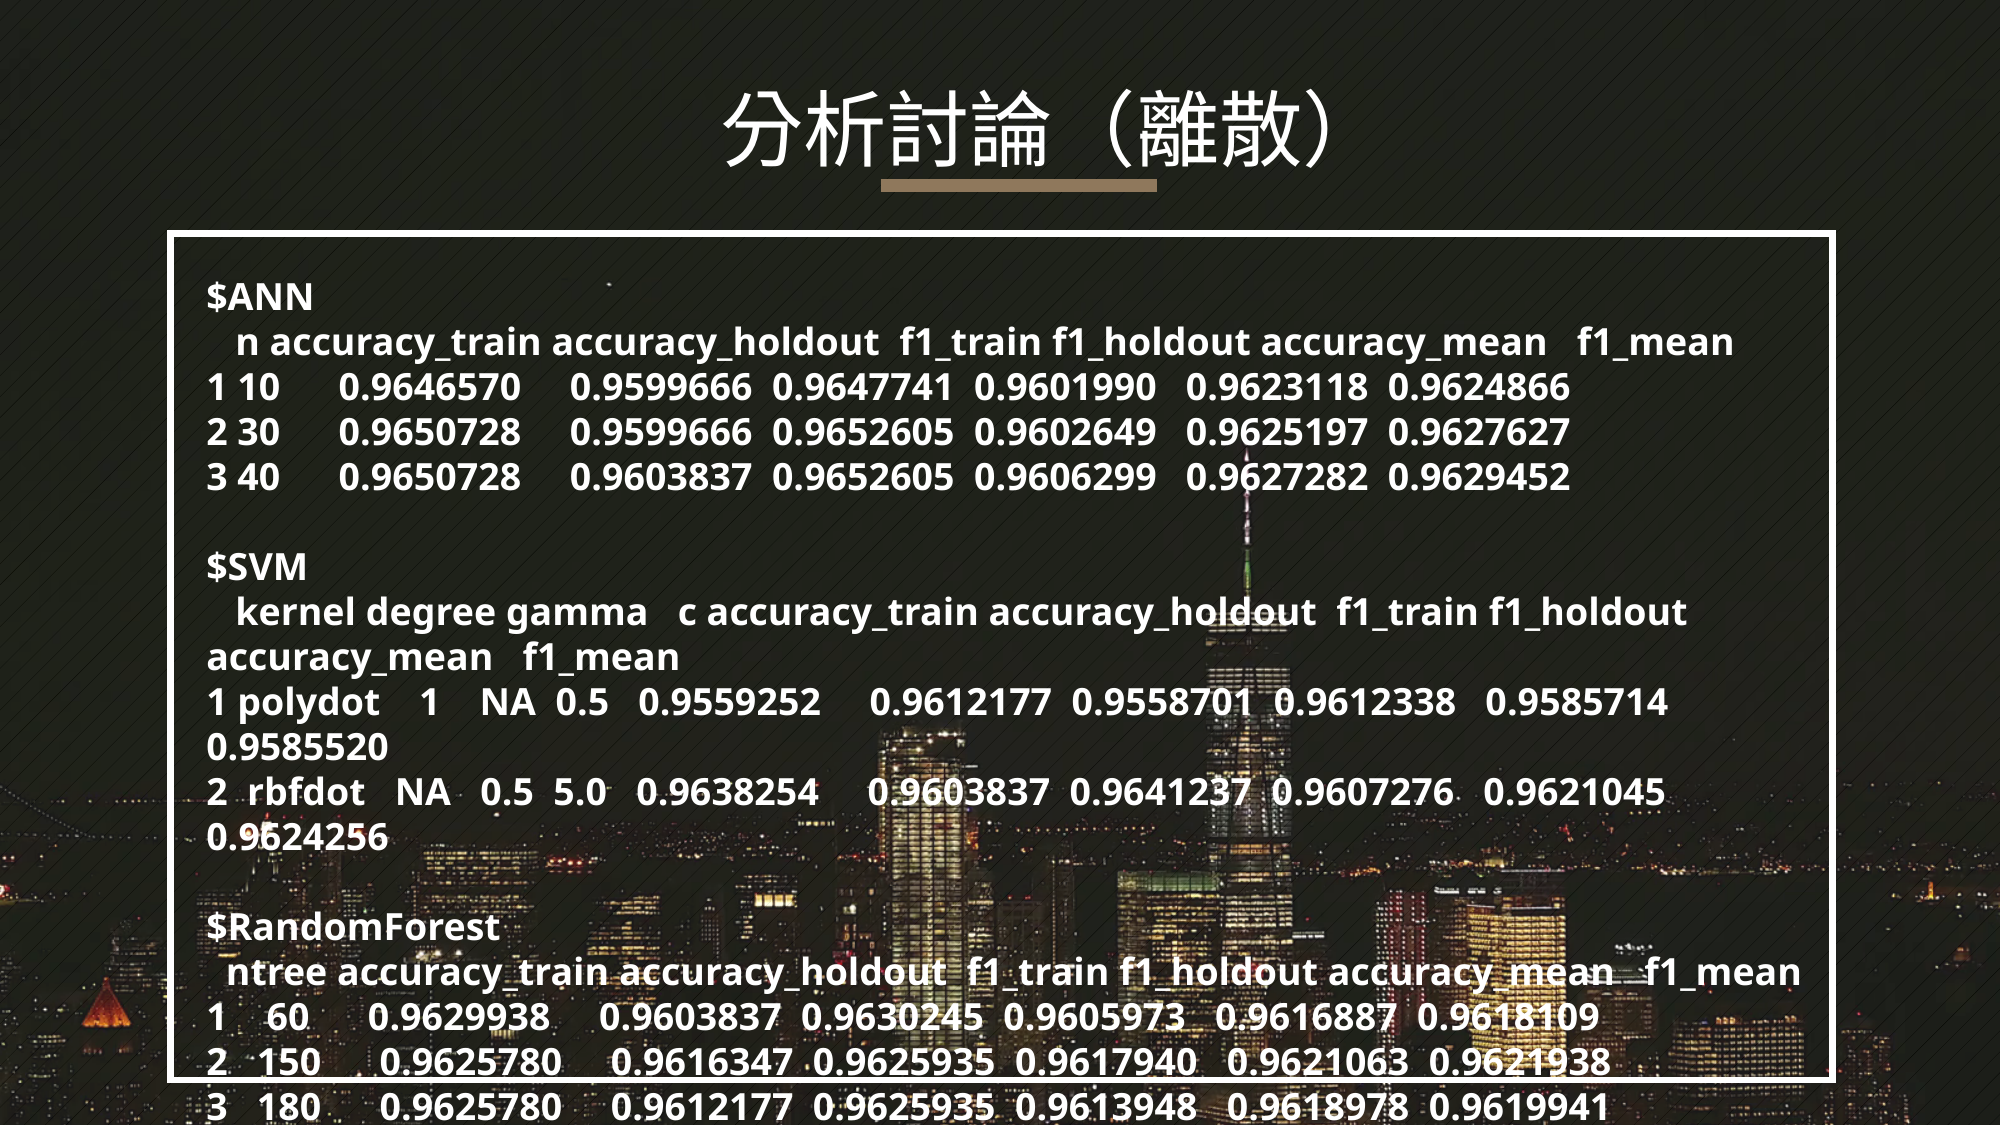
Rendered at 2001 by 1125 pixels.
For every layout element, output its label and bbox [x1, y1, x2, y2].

picture [0, 0, 2000, 1125]
text_box [677, 69, 1429, 186]
